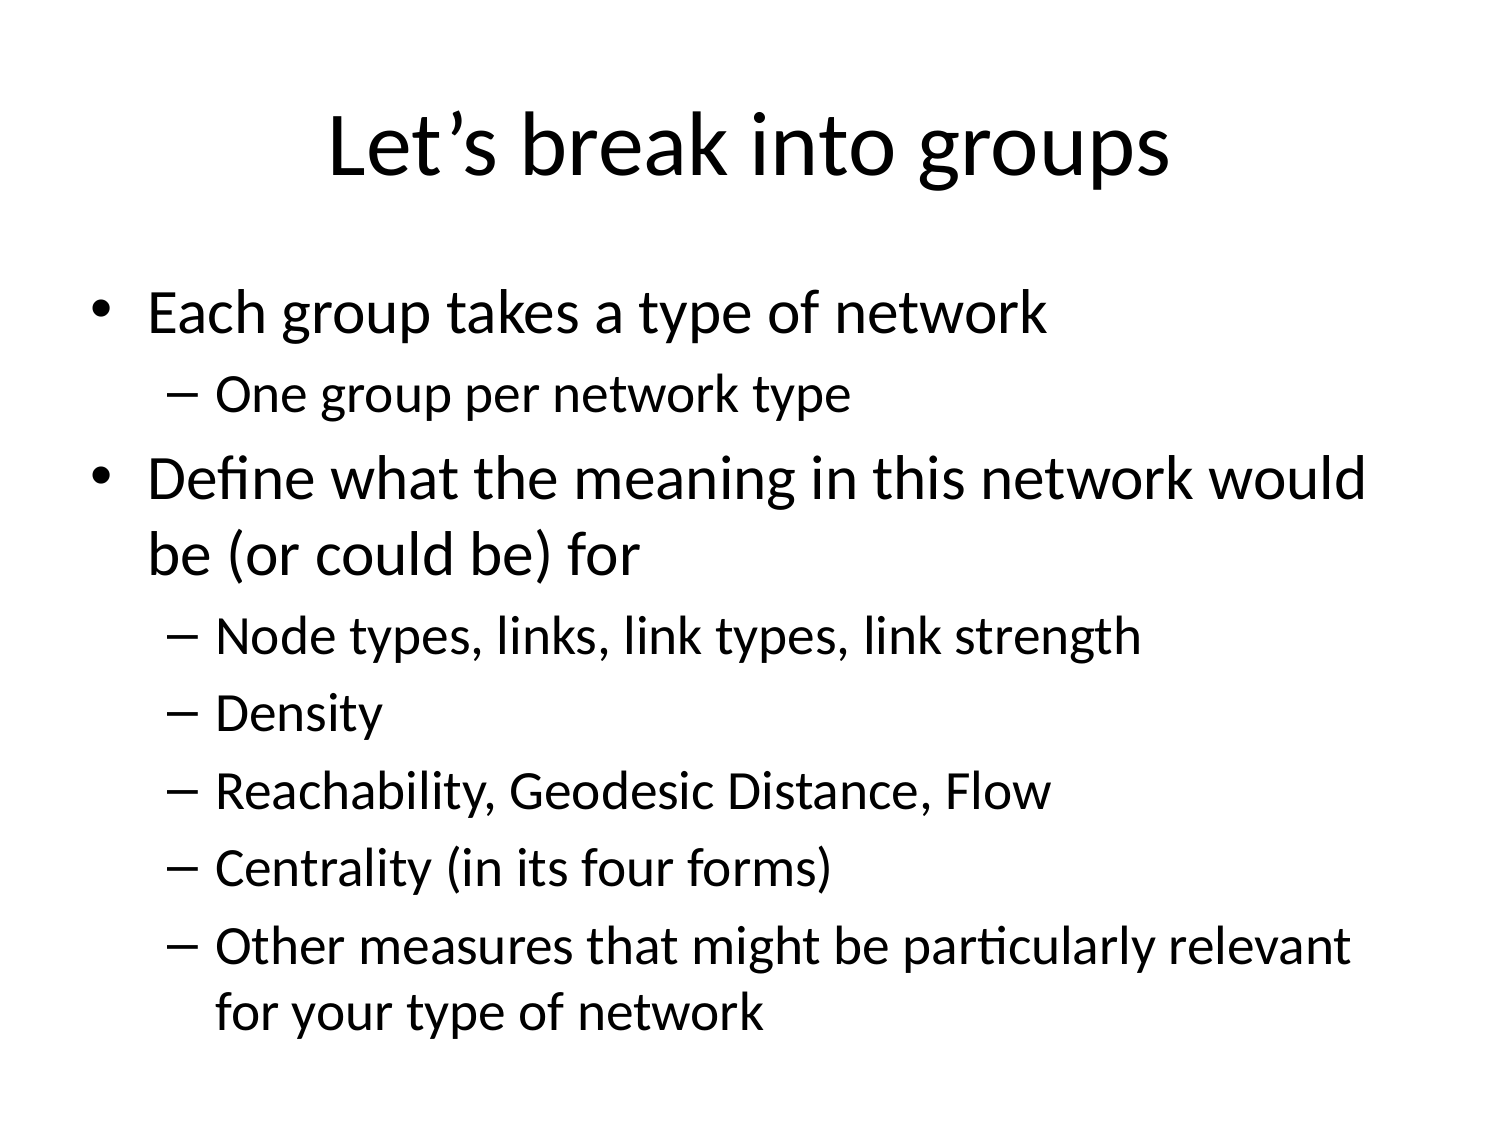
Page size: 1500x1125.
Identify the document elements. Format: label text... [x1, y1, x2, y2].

title Let’s break into groups [75, 45, 1425, 233]
list Each group takes a type of network One group per network type Define what the meaning in this network would be (or could be) for Node types, links, link types, link strength Density Reachability, Geodesic Distance, Flow Centrality (in its four forms) Other measures that might be particularly relevant for your type of network [75, 262, 1425, 1050]
